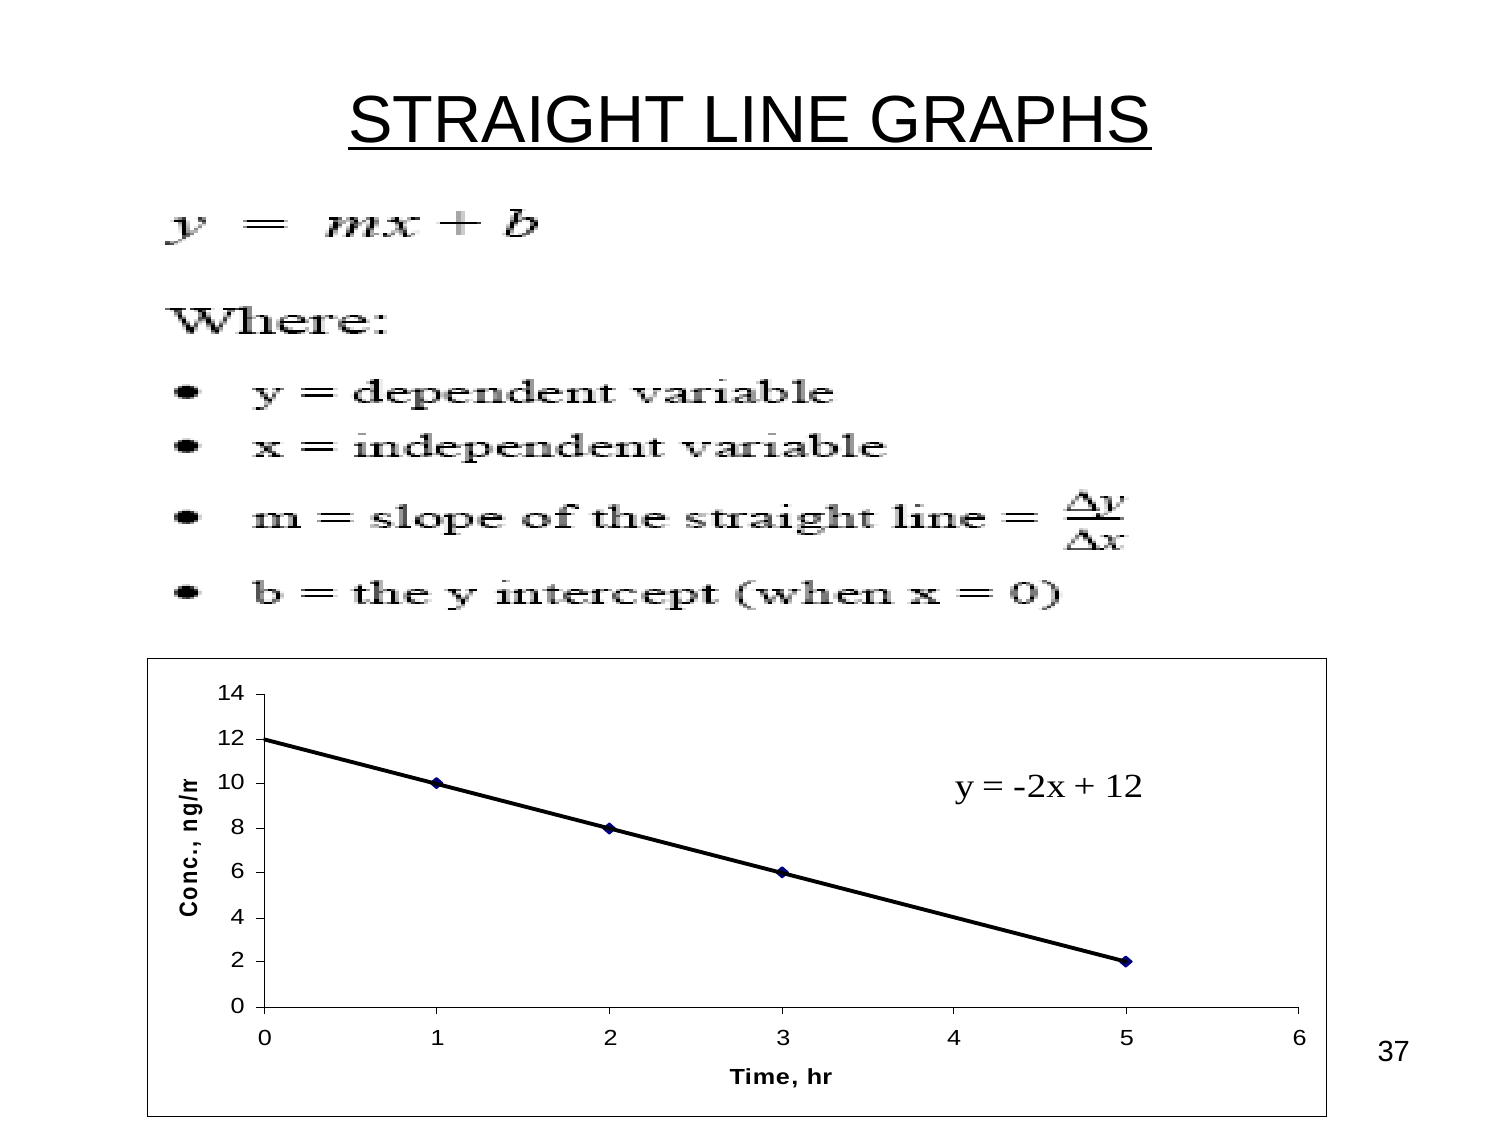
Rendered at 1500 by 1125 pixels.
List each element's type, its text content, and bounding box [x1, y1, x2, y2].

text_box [137, 649, 1338, 1125]
text_box 37 [1338, 1024, 1425, 1103]
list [124, 192, 1338, 629]
title STRAIGHT LINE GRAPHS [75, 45, 1425, 188]
